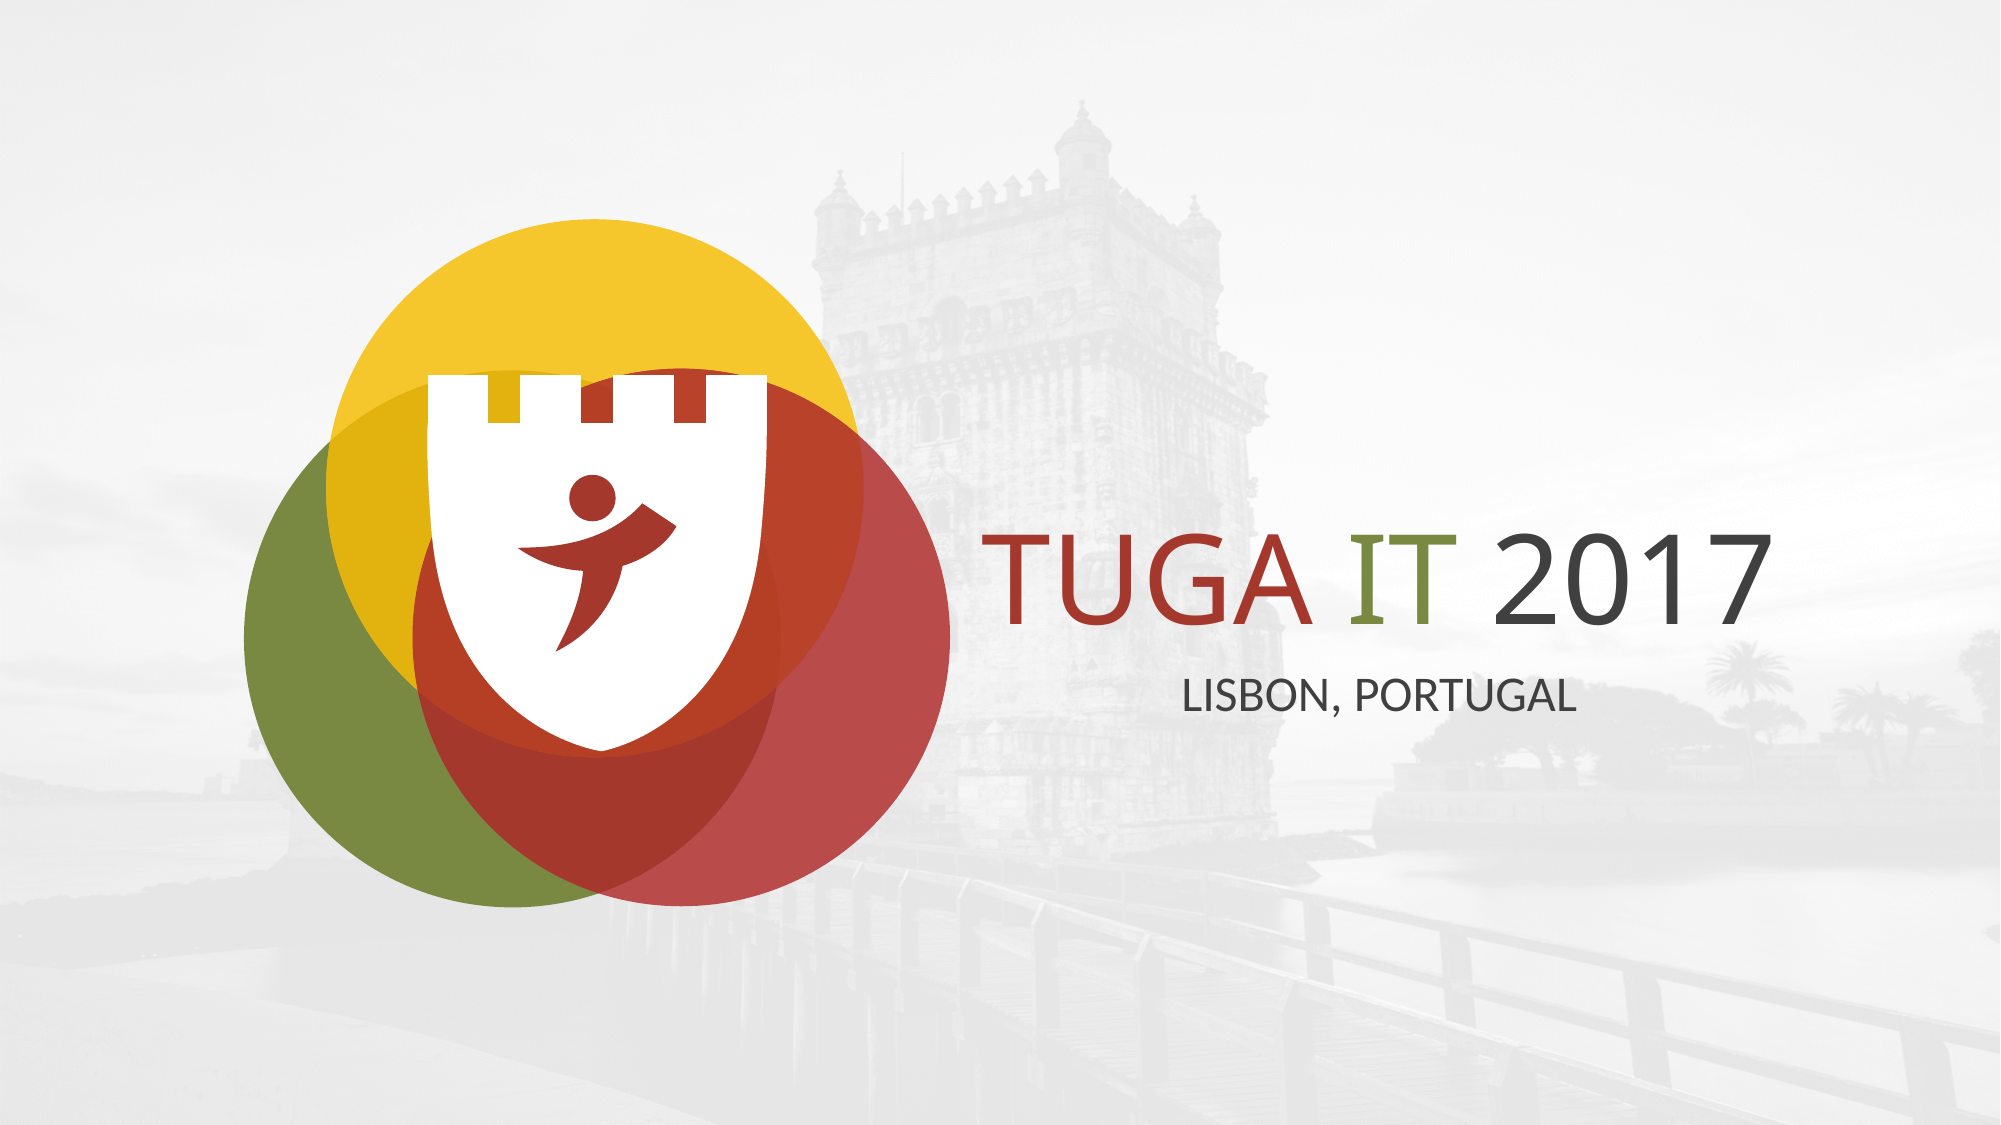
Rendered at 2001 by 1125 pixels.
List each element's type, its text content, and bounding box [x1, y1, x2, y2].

title TUGA IT 2017 [951, 485, 1895, 660]
subtitle LISBON, PORTUGAL [951, 660, 1895, 733]
picture [241, 216, 951, 908]
